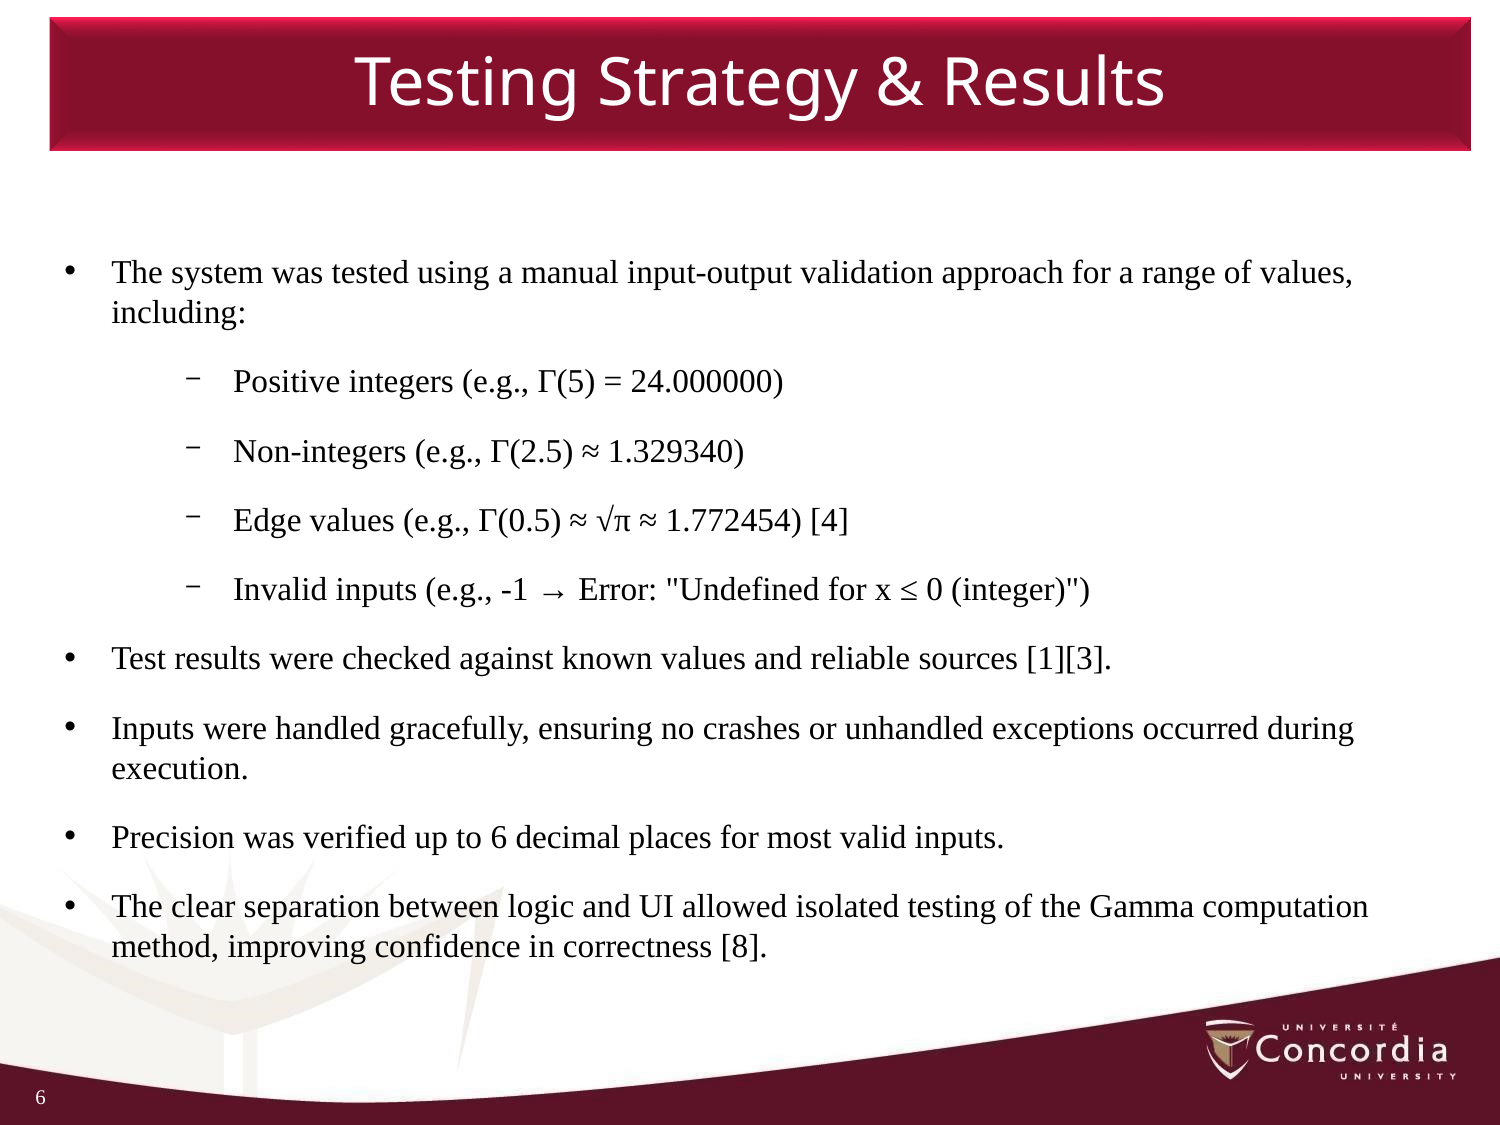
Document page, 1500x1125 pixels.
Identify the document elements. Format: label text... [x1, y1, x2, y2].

slide_number 6 [16, 1083, 46, 1109]
text_box The system was tested using a manual input-output validation approach for a range of values, including: Positive integers (e.g., Γ(5) = 24.000000) Non-integers (e.g., Γ(2.5) ≈ 1.329340) Edge values (e.g., Γ(0.5) ≈ √π ≈ 1.772454) [4] Invalid inputs (e.g., -1 → Error: "Undefined for x ≤ 0 (integer)") Test results were checked against known values and reliable sources [1][3]. Inputs were handled gracefully, ensuring no crashes or unhandled exceptions occurred during execution. Precision was verified up to 6 decimal places for most valid inputs. The clear separation between logic and UI allowed isolated testing of the Gamma computation method, improving confidence in correctness [8]. [49, 242, 1471, 972]
text_box [49, 17, 1471, 151]
text_box Testing Strategy & Results [96, 38, 1424, 119]
picture [0, 0, 1500, 1125]
